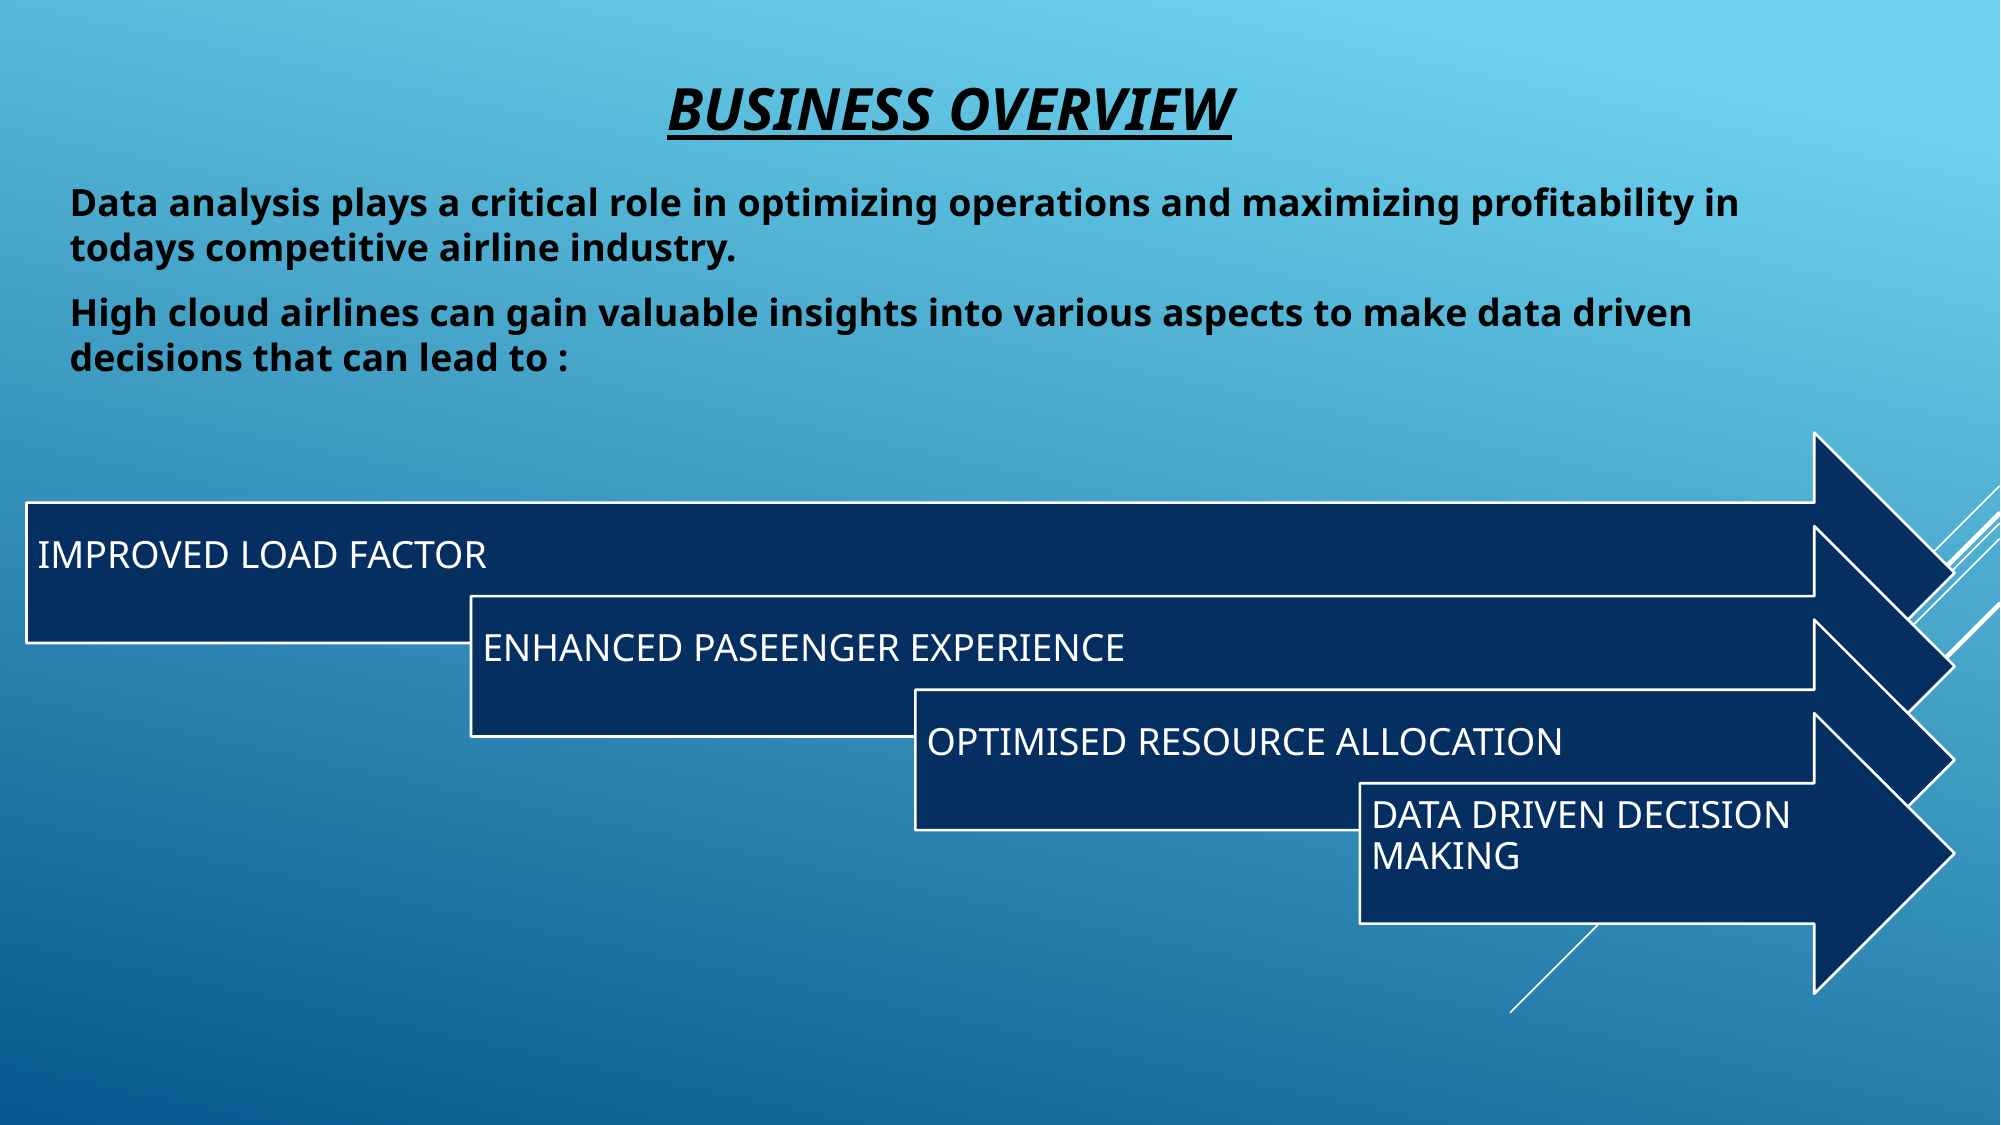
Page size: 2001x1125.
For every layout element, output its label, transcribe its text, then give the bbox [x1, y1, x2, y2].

list Data analysis plays a critical role in optimizing operations and maximizing profitability in todays competitive airline industry. High cloud airlines can gain valuable insights into various aspects to make data driven decisions that can lead to : [54, 171, 1878, 410]
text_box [26, 430, 1955, 997]
title BUSINESS OVERVIEW [137, 49, 1763, 150]
